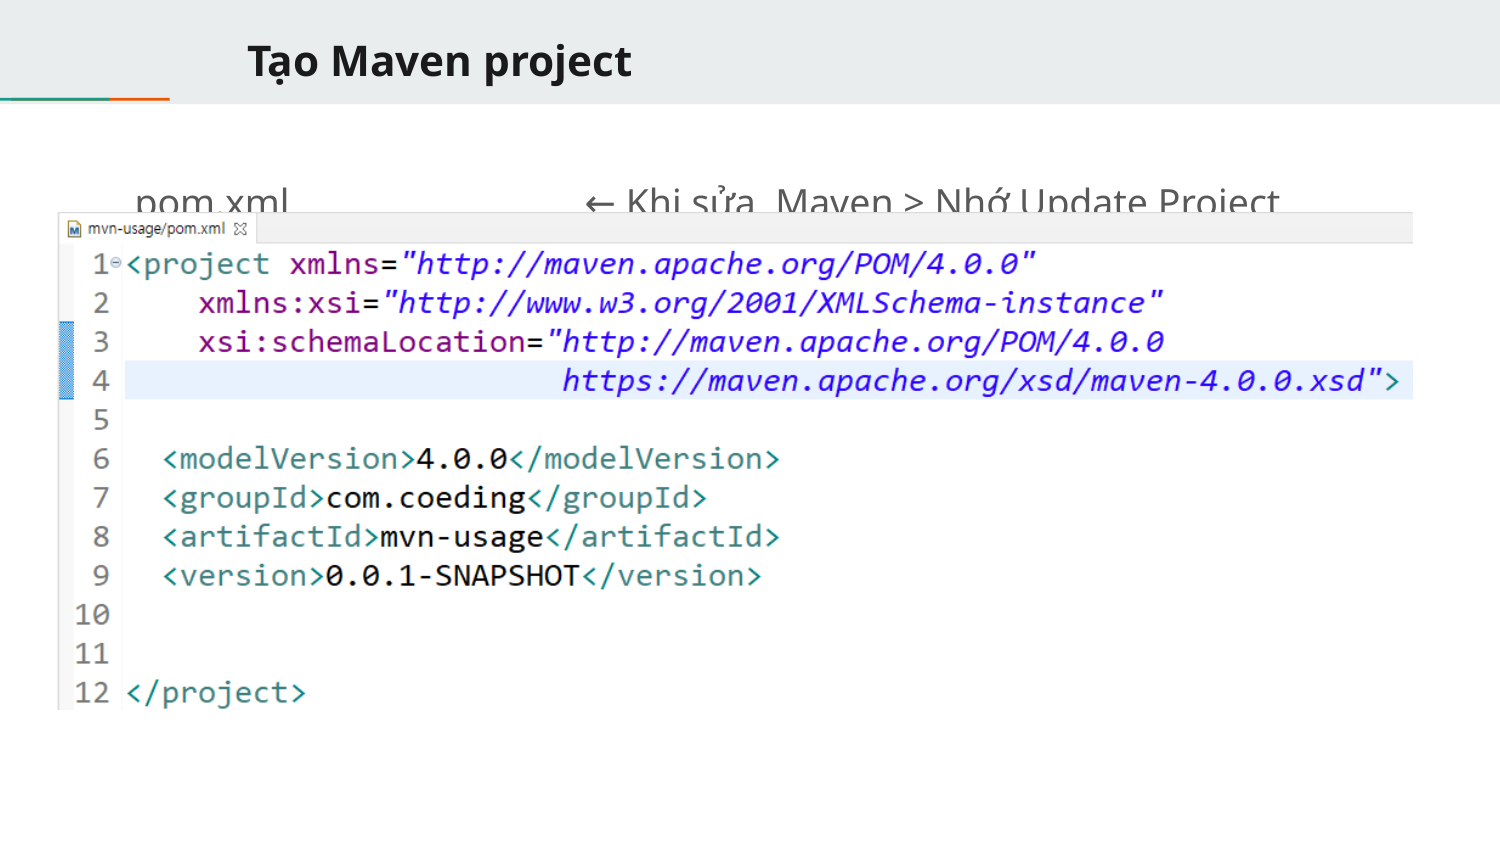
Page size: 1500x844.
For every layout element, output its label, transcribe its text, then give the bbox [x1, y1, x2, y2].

list pom.xml ← Khi sửa Maven > Nhớ Update Project [119, 135, 1381, 210]
picture [56, 212, 1413, 710]
title Tạo Maven project [232, 16, 1494, 105]
